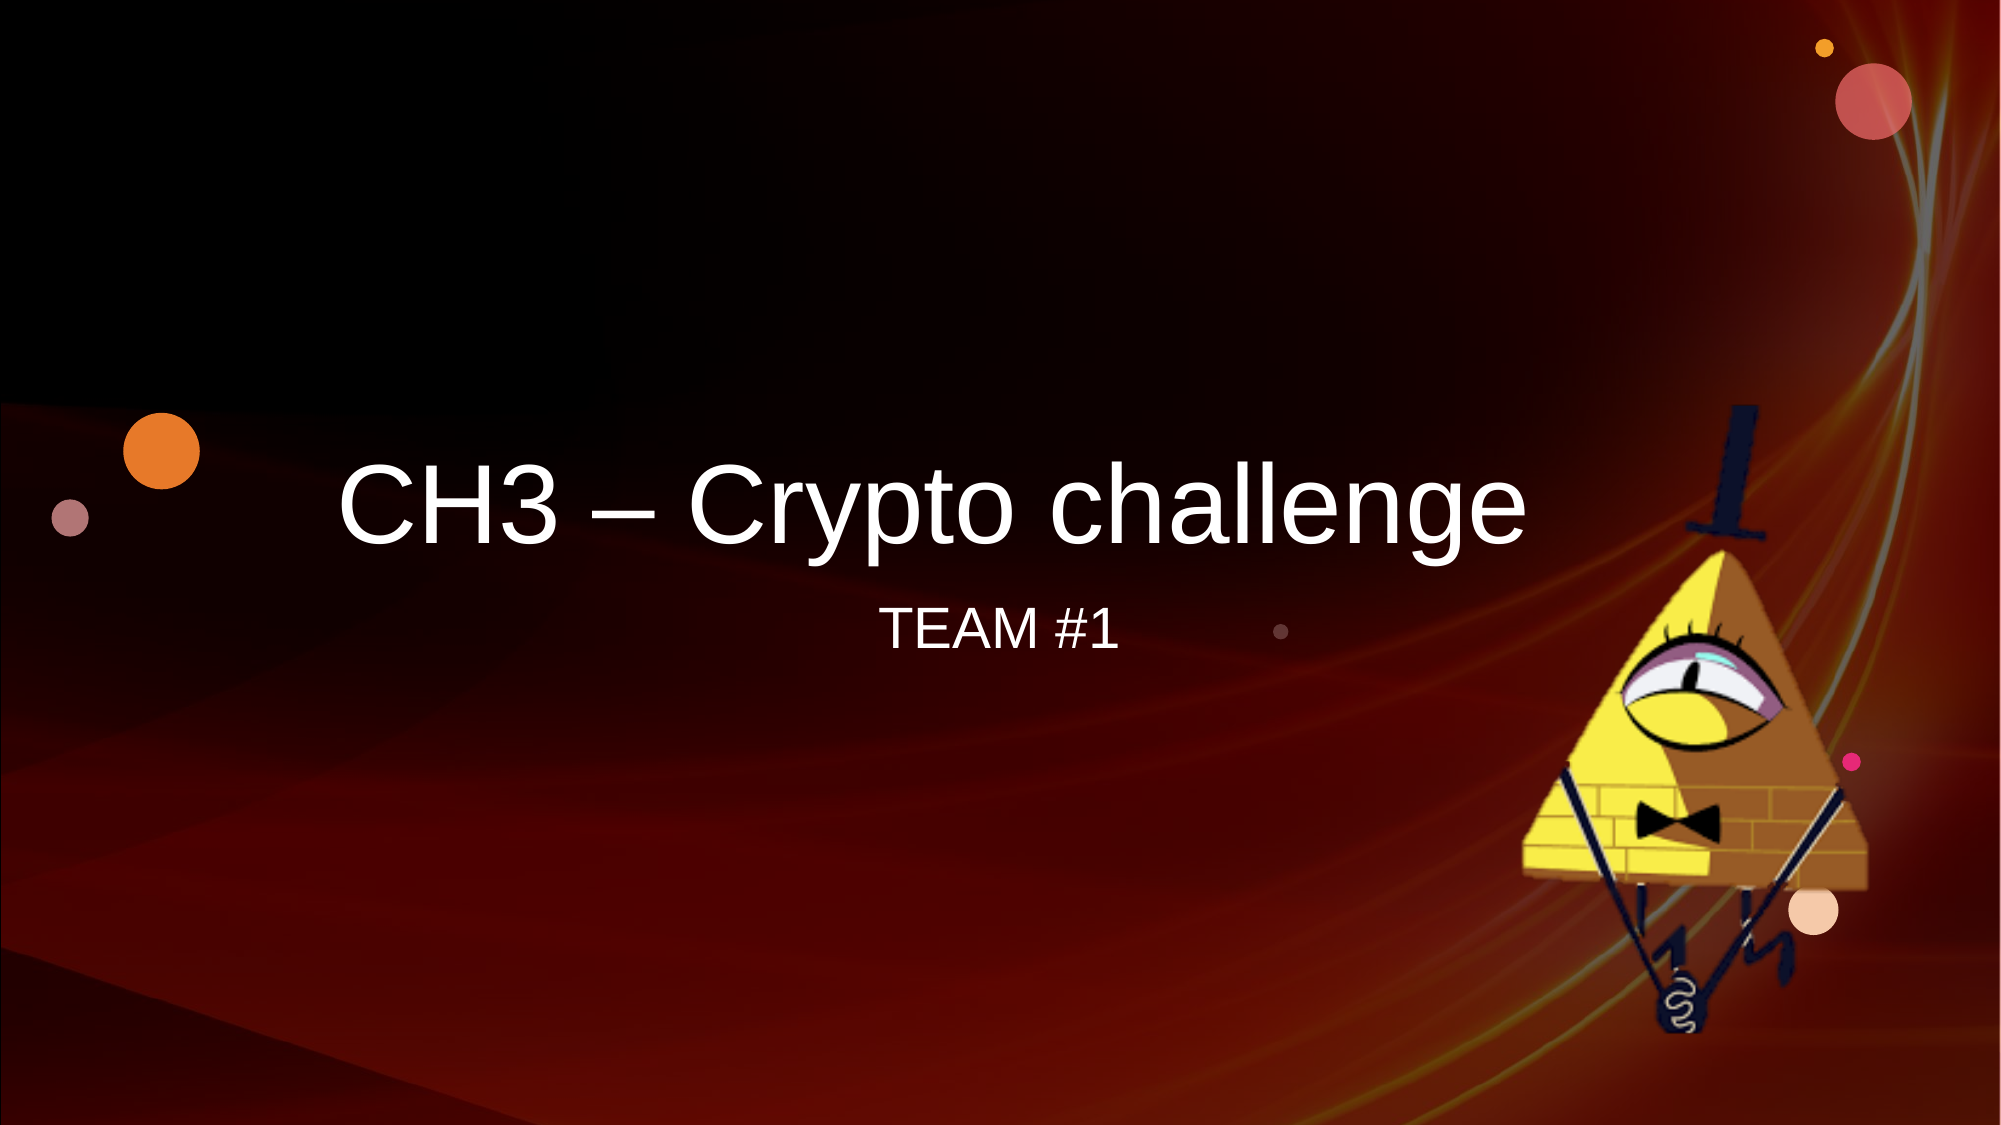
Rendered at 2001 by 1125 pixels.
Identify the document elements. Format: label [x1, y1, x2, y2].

picture [1, 0, 2000, 1125]
text_box [51, 38, 1912, 936]
